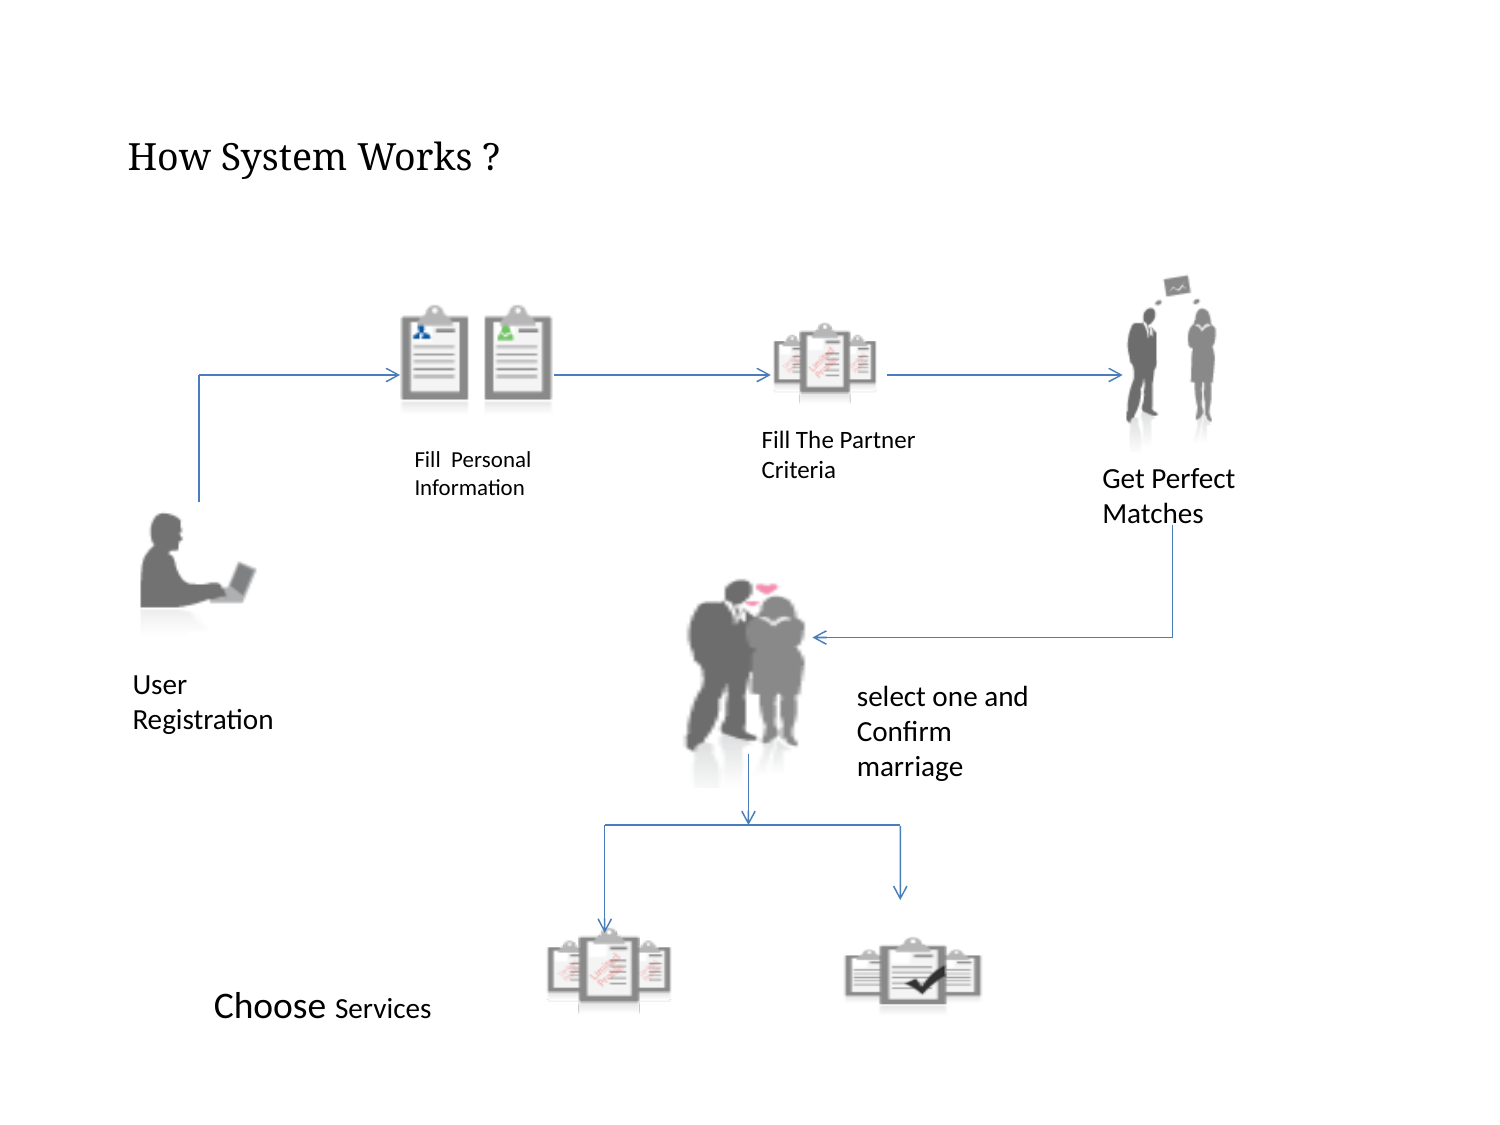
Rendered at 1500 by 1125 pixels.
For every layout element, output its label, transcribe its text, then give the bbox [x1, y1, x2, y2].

text_box Get Perfect Matches [1087, 451, 1350, 537]
text_box Fill The Partner Criteria [746, 416, 938, 536]
picture [399, 199, 555, 442]
picture [137, 415, 261, 659]
picture [838, 858, 987, 1035]
picture [770, 255, 883, 438]
text_box User Registration [117, 657, 313, 788]
text_box Fill Personal Information [399, 437, 563, 552]
picture [1122, 270, 1223, 452]
title How System Works ? [112, 125, 1163, 186]
picture [677, 531, 816, 788]
picture [543, 856, 679, 1051]
text_box Choose Services [198, 973, 463, 1034]
text_box select one and Confirm marriage [842, 669, 1066, 790]
